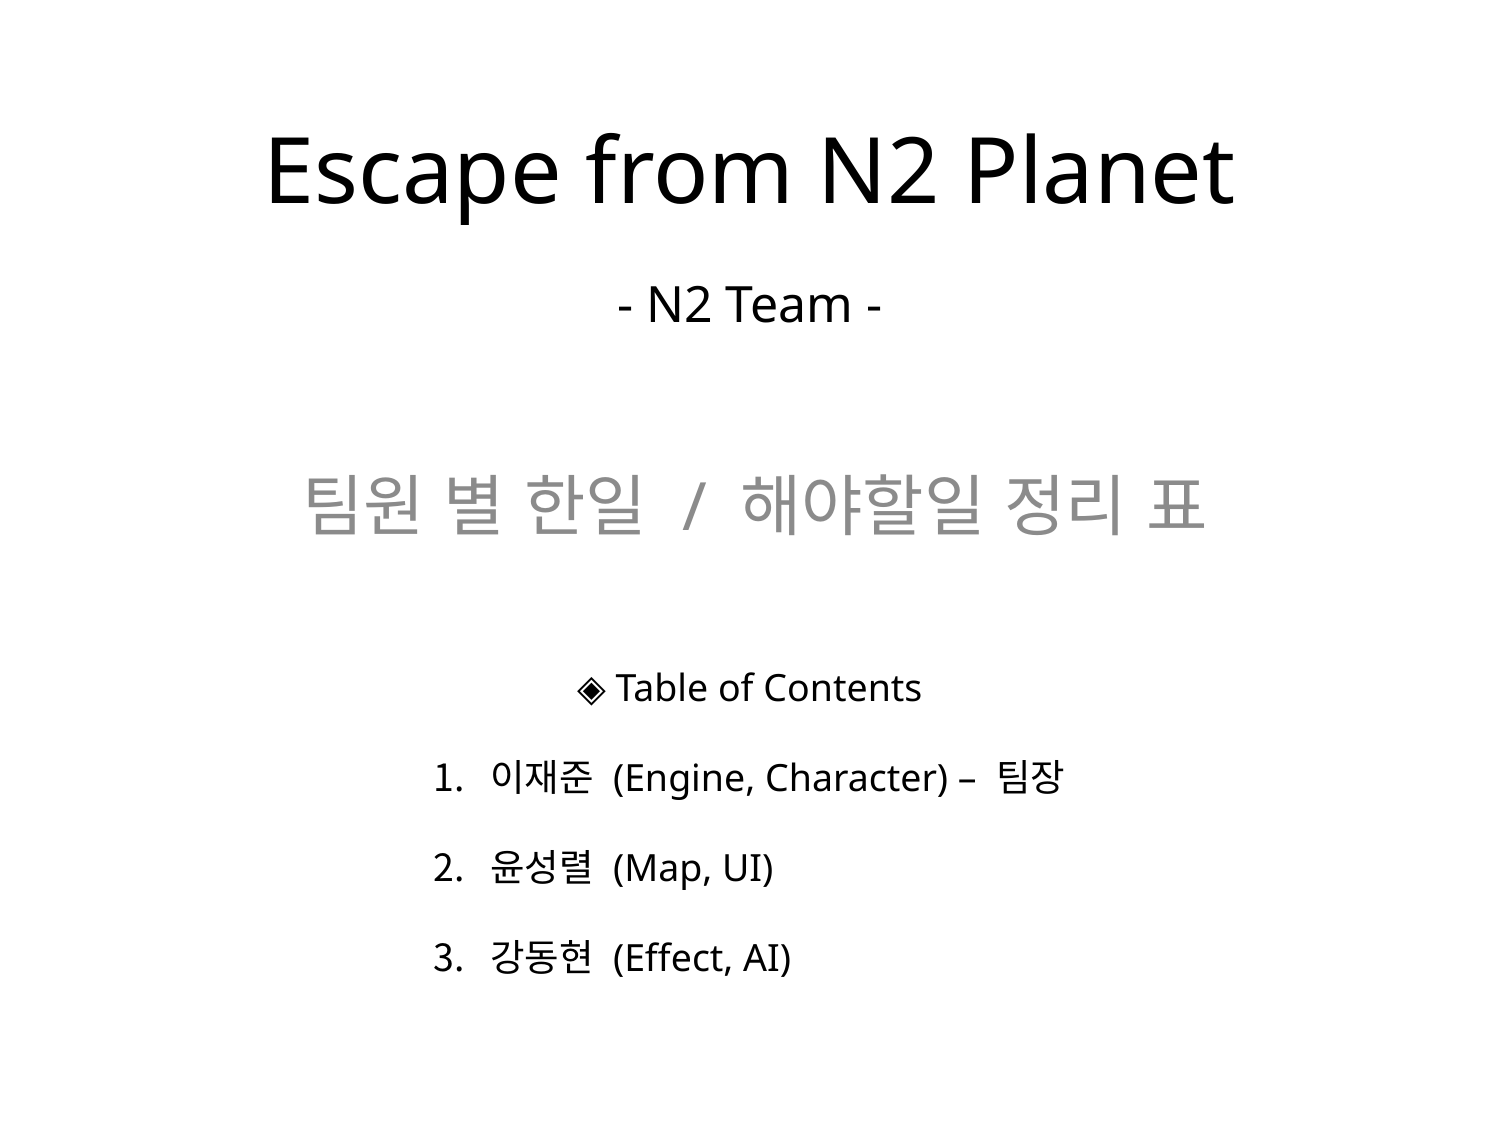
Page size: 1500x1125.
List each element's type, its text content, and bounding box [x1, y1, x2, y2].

text_box ◈ Table of Contents 이재준 (Engine, Character) – 팀장 윤성렬 (Map, UI) 강동현 (Effect, AI) [419, 656, 1081, 987]
subtitle 팀원 별 한일 / 해야할일 정리 표 [230, 456, 1281, 744]
title Escape from N2 Planet - N2 Team - [112, 101, 1388, 343]
